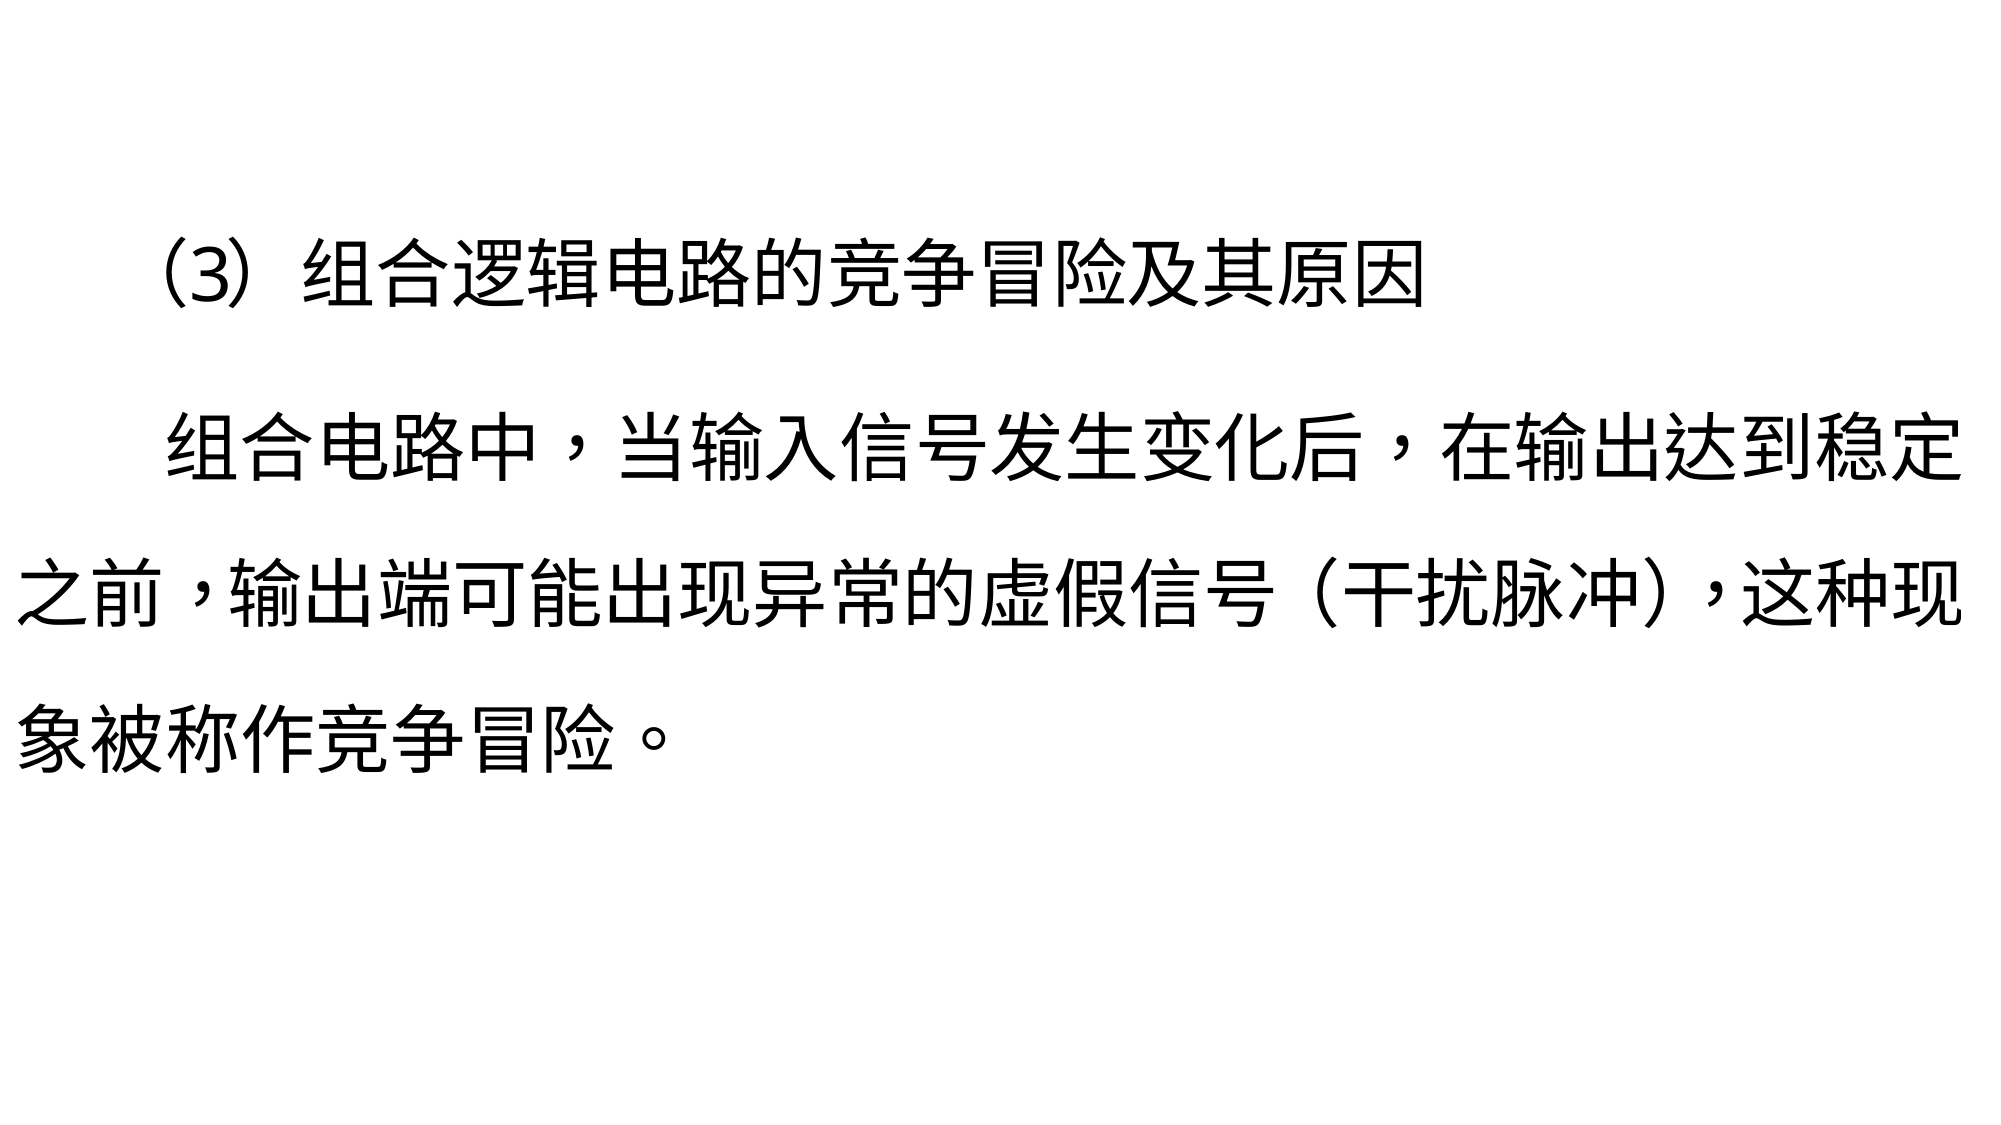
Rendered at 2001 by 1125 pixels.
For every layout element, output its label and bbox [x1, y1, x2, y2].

picture [14, 177, 1961, 820]
